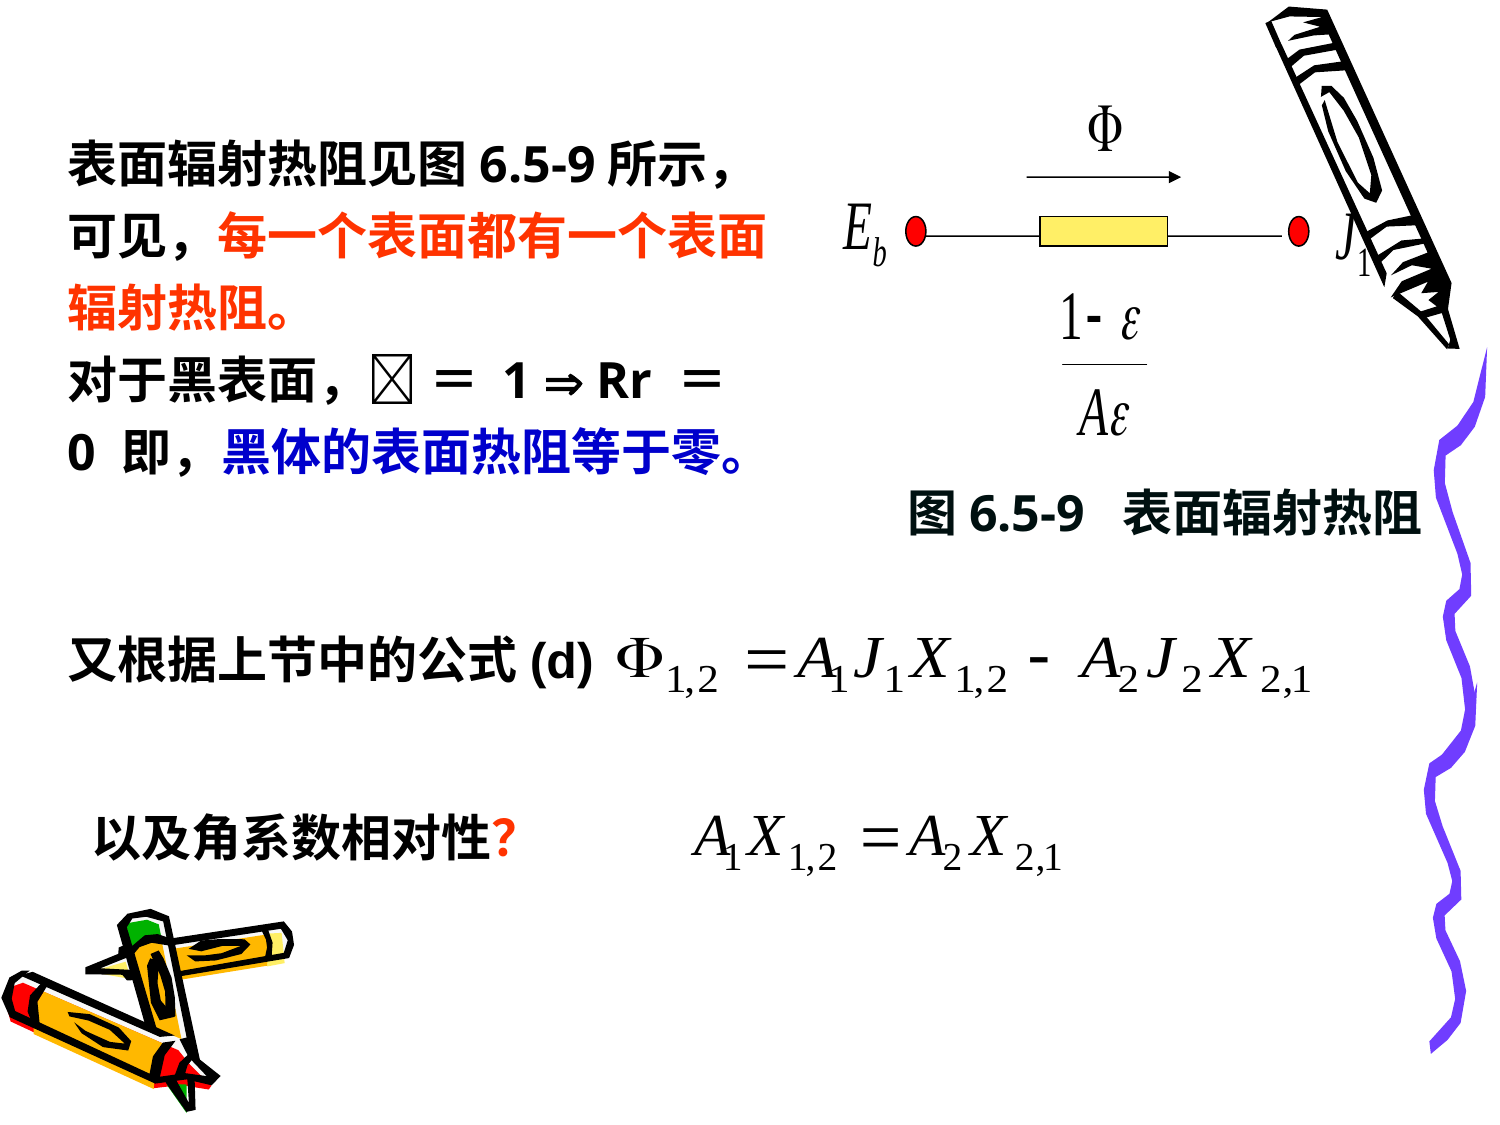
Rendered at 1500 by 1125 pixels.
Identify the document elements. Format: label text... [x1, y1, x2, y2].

text_box 以及角系数相对性？ [76, 798, 585, 874]
text_box 表面辐射热阻见图6.5-9所示，可见，每一个表面都有一个表面辐射热阻。 对于黑表面， ＝ 1  Rr ＝ 0 即，黑体的表面热阻等于零。 [53, 113, 786, 574]
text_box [678, 792, 1071, 890]
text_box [58, 615, 1412, 713]
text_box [838, 95, 1471, 550]
